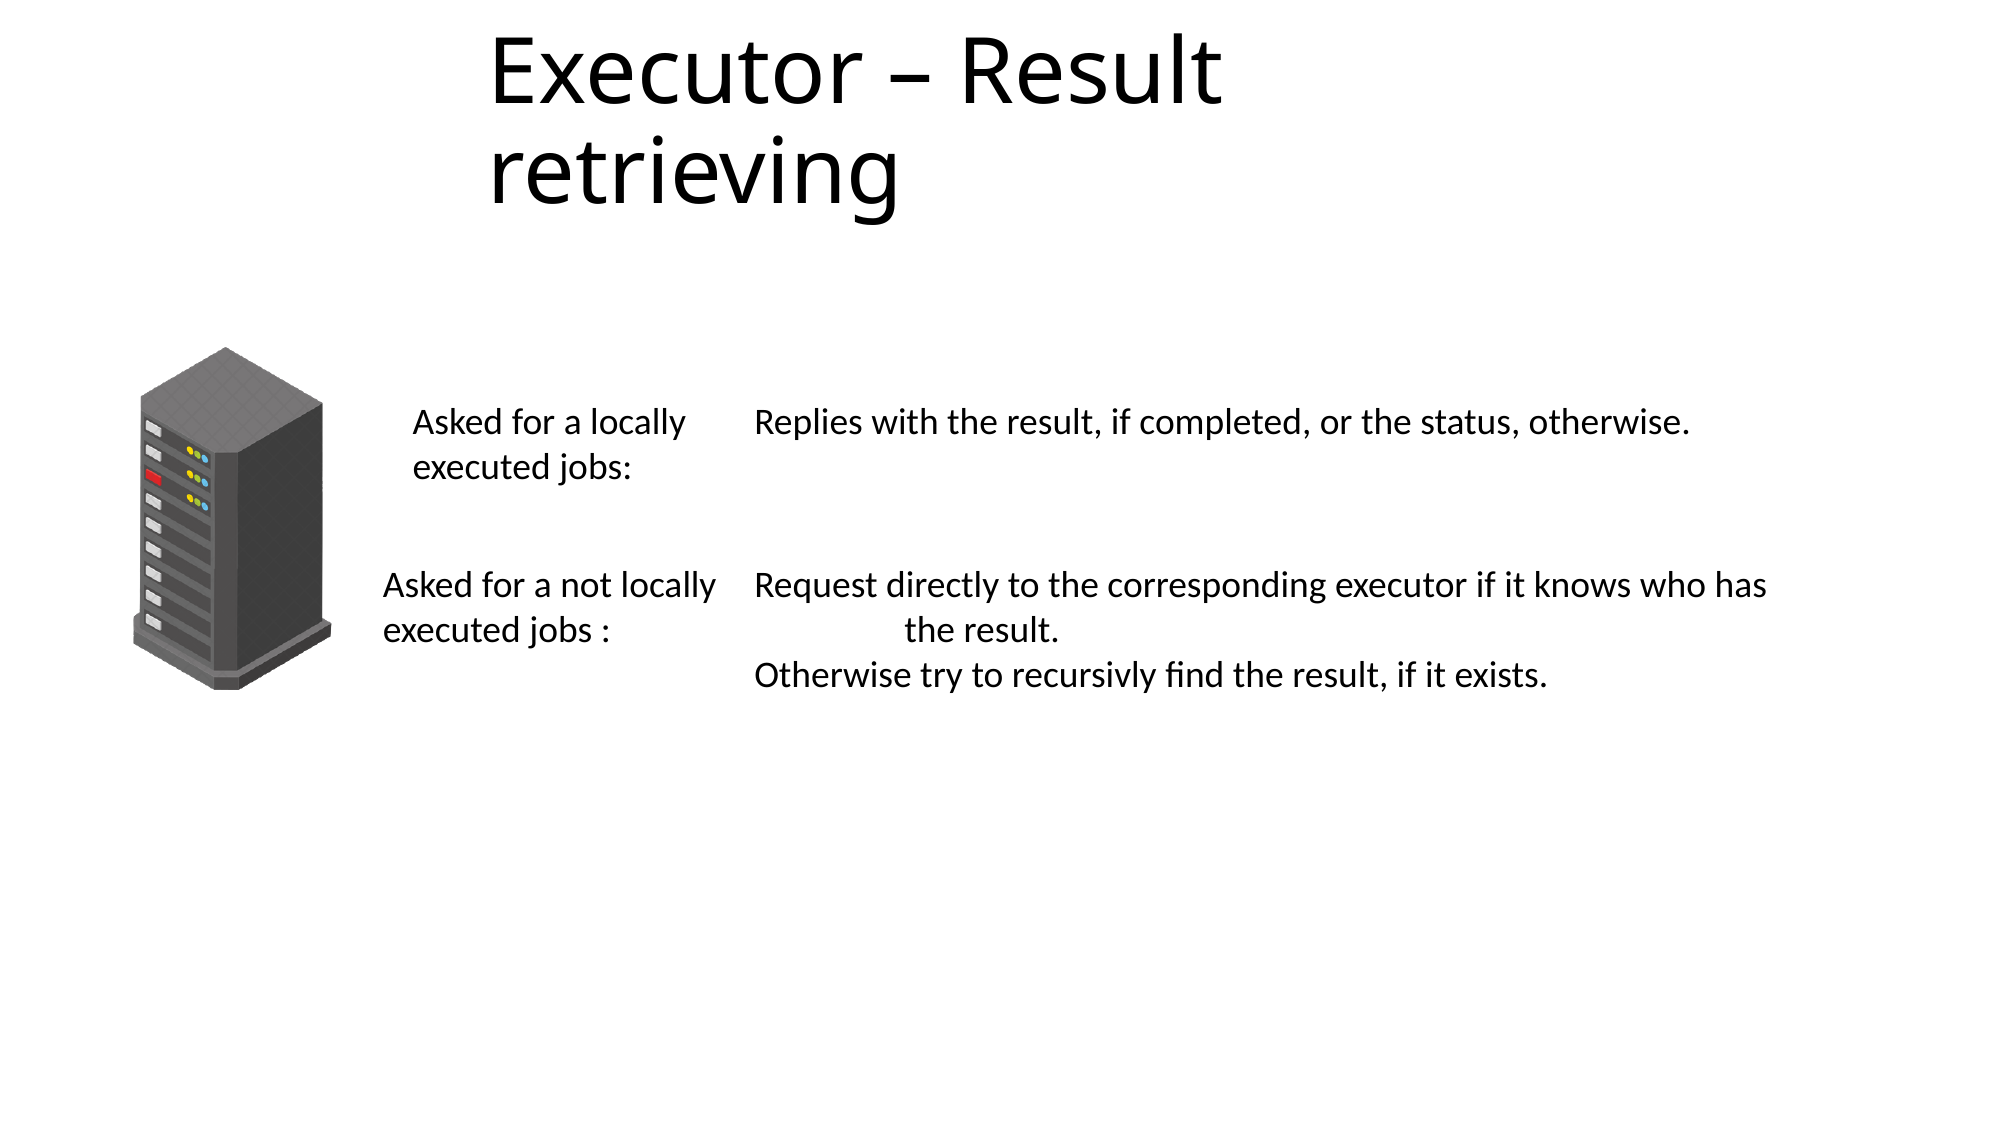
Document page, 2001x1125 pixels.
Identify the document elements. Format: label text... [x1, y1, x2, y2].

picture [46, 332, 418, 704]
text_box Asked for a not locally executed jobs : [418, 552, 739, 657]
text_box Asked for a locally executed jobs: [418, 389, 760, 494]
text_box Replies with the result, if completed, or the status, otherwise. [739, 389, 1814, 449]
text_box Request directly to the corresponding executor if it knows who has the result. Otherwise try to recursivly find the result, if it exists. [739, 552, 1814, 702]
title Executor – Result retrieving [472, 15, 1528, 233]
